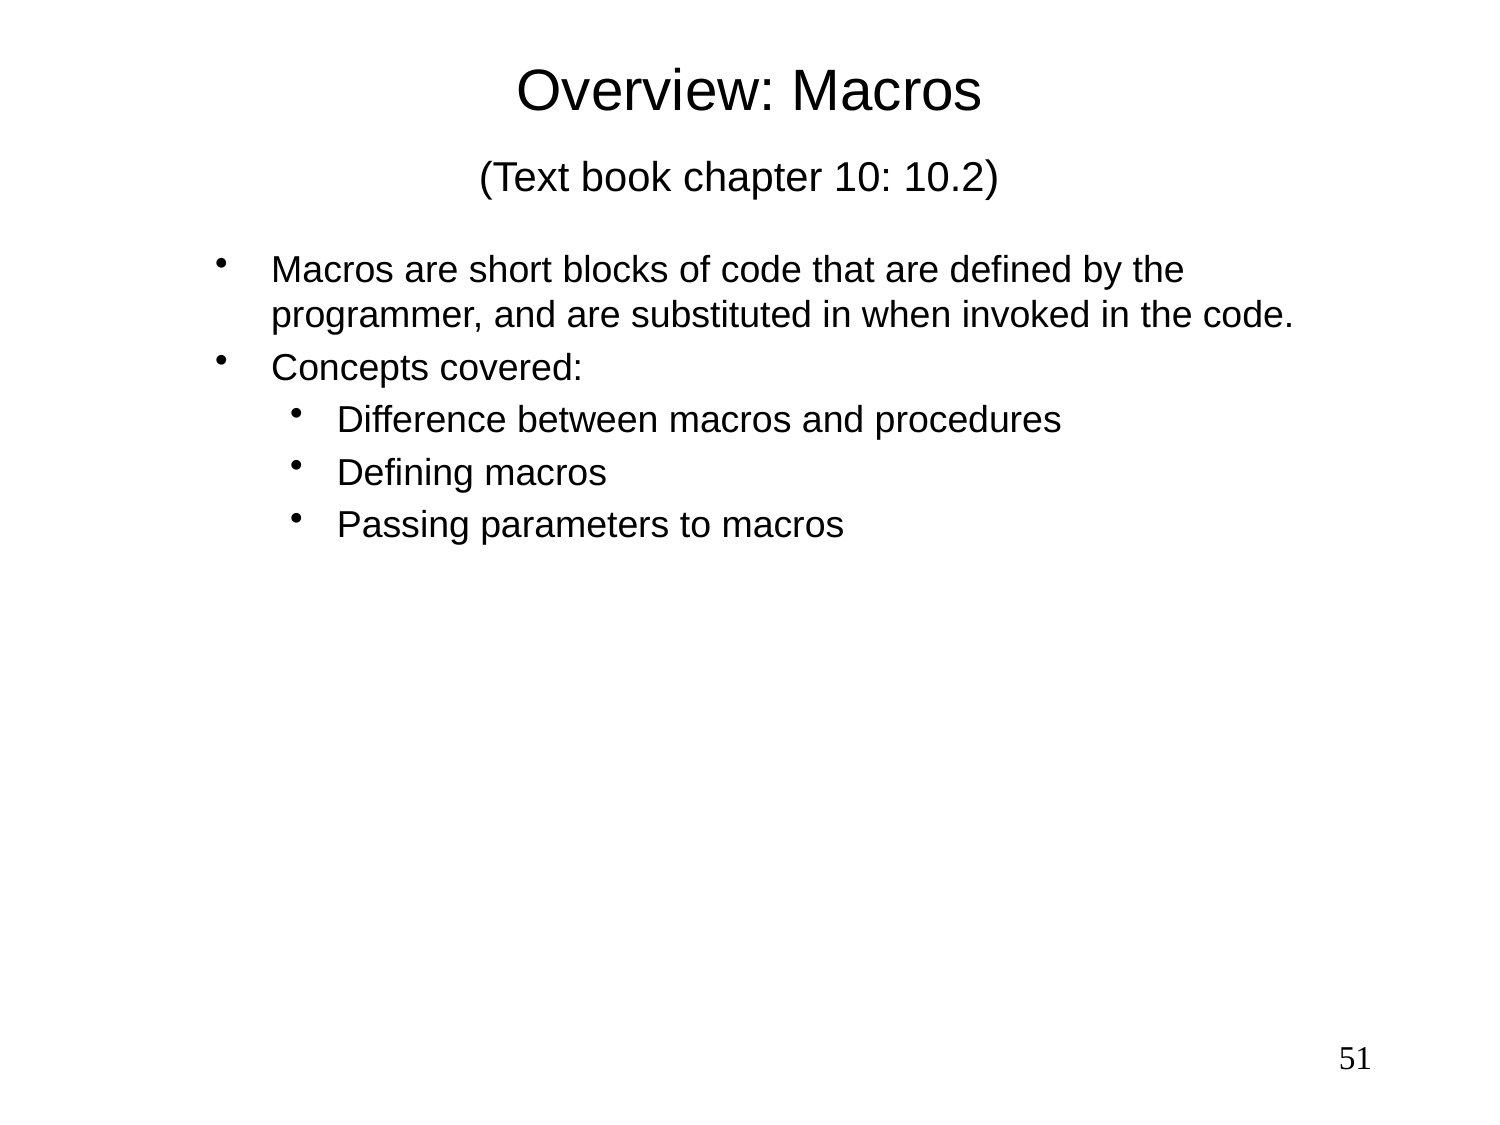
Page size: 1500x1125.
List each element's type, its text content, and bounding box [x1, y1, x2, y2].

text_box (Text book chapter 10: 10.2) [463, 125, 1015, 223]
list Macros are short blocks of code that are defined by the programmer, and are substituted in when invoked in the code. Concepts covered: Difference between macros and procedures Defining macros Passing parameters to macros [199, 237, 1338, 788]
title Overview: Macros [112, 37, 1388, 138]
text_box 51 [1224, 1024, 1388, 1088]
